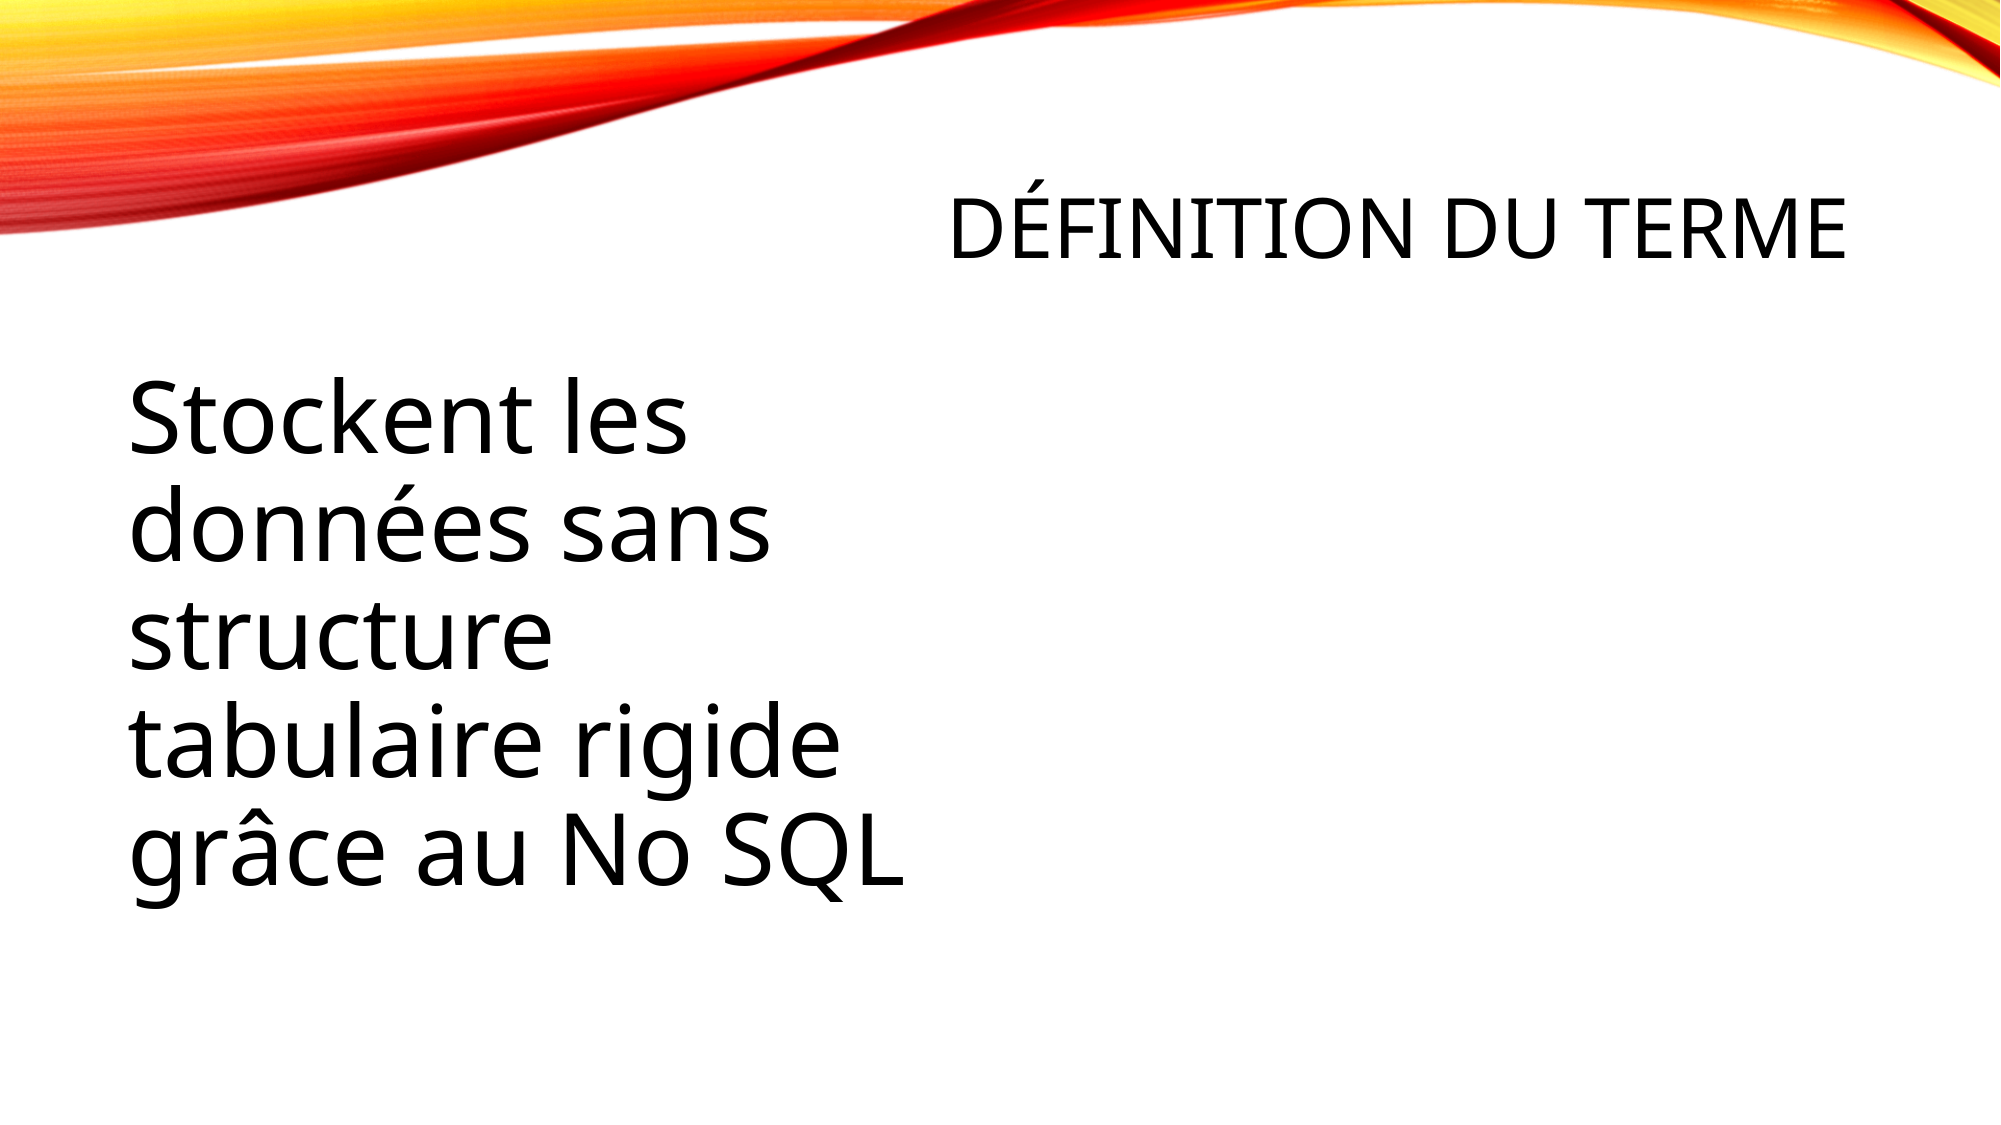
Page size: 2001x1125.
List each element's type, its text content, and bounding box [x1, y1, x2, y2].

picture [0, 0, 2000, 237]
title Définition du terme [474, 125, 1888, 338]
list Stockent les données sans structure tabulaire rigide grâce au No SQL [112, 360, 988, 1021]
